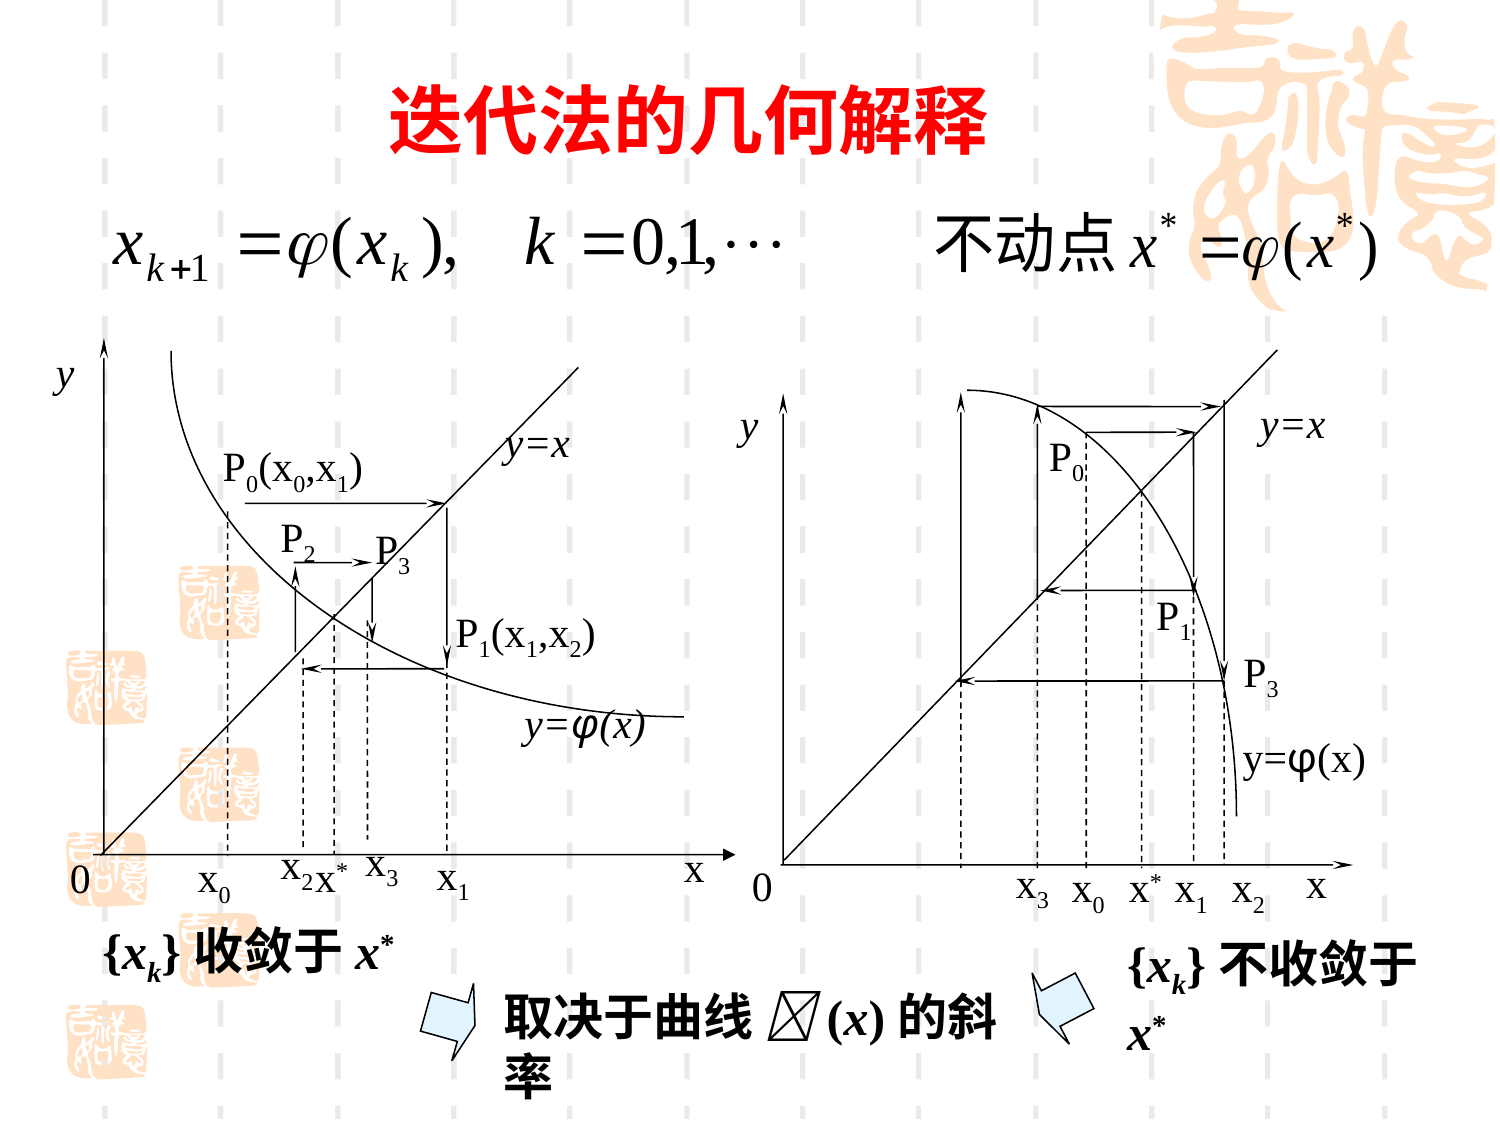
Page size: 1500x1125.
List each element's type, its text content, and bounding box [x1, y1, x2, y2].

text_box 0 [55, 844, 139, 920]
text_box 迭代法的几何解释 [301, 66, 1076, 172]
text_box y=x [490, 408, 682, 484]
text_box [405, 503, 491, 911]
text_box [183, 432, 405, 919]
text_box P1(x1,x2) [491, 597, 626, 670]
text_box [424, 962, 1088, 1059]
text_box {xk}不收敛于x* [1112, 924, 1475, 1068]
text_box y=φ(x) [509, 689, 724, 831]
text_box [491, 539, 684, 696]
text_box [724, 349, 1424, 949]
text_box {xk}收敛于x* [87, 912, 425, 996]
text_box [100, 196, 798, 299]
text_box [927, 196, 1392, 295]
text_box y [41, 337, 139, 425]
text_box x [669, 833, 724, 923]
text_box [171, 350, 684, 538]
